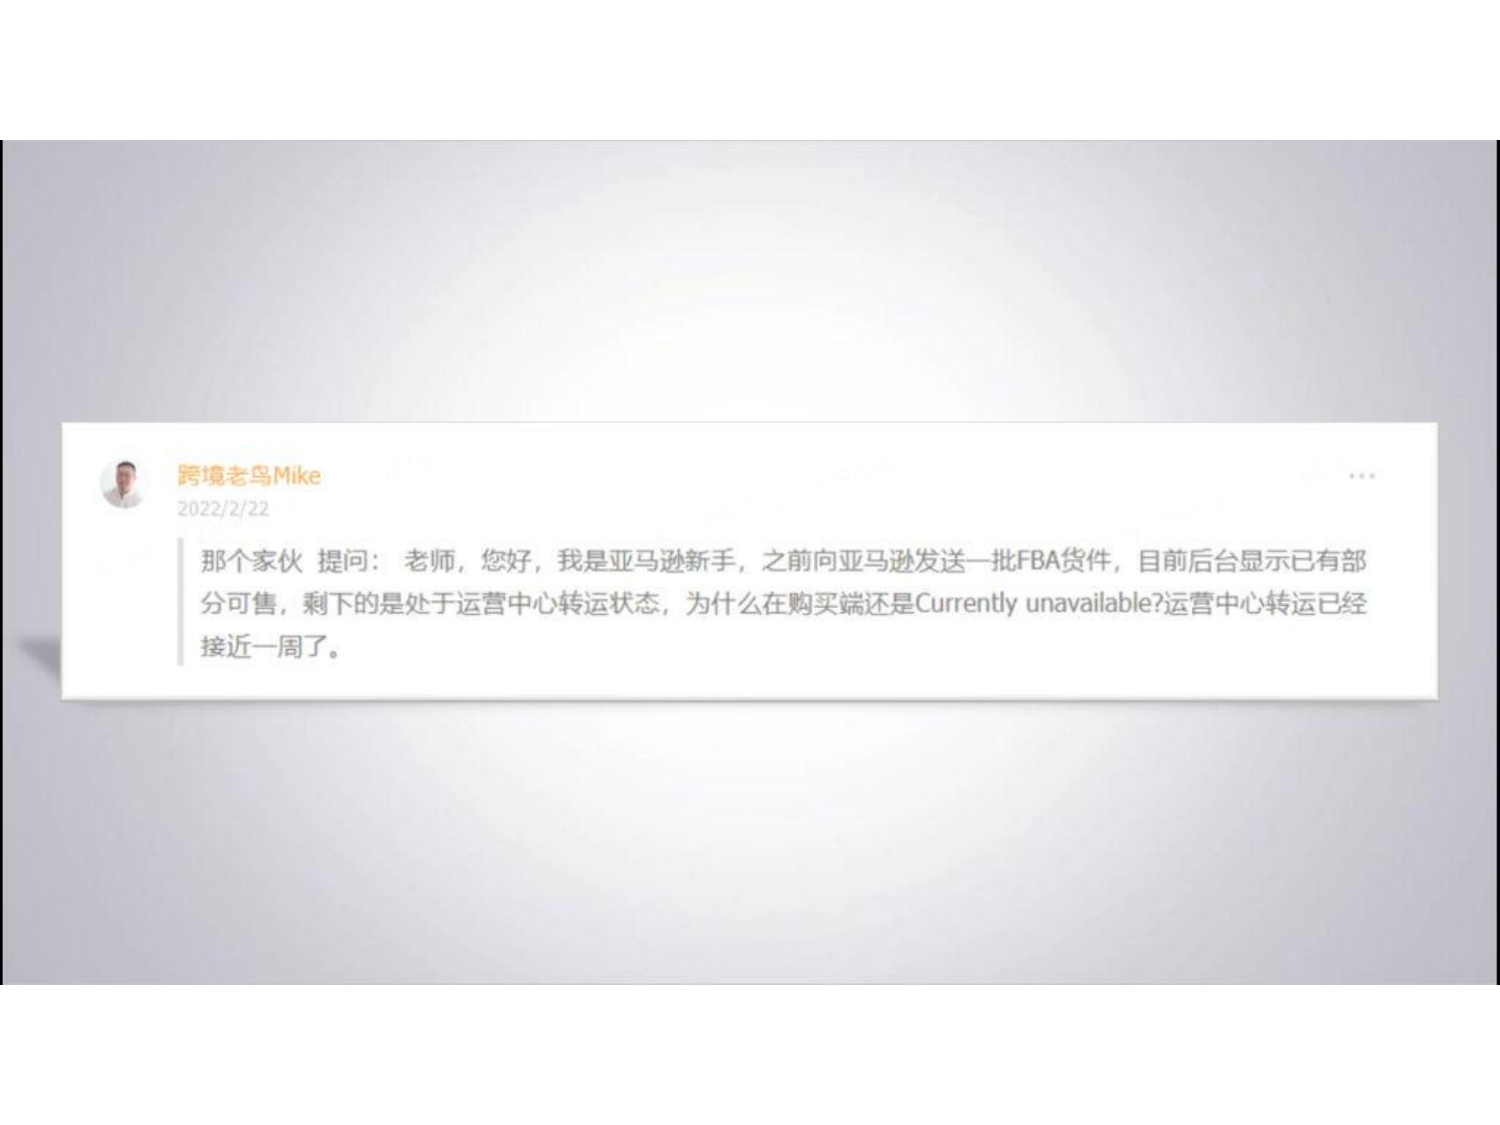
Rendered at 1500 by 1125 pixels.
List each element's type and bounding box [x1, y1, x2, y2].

picture [0, 140, 1500, 985]
